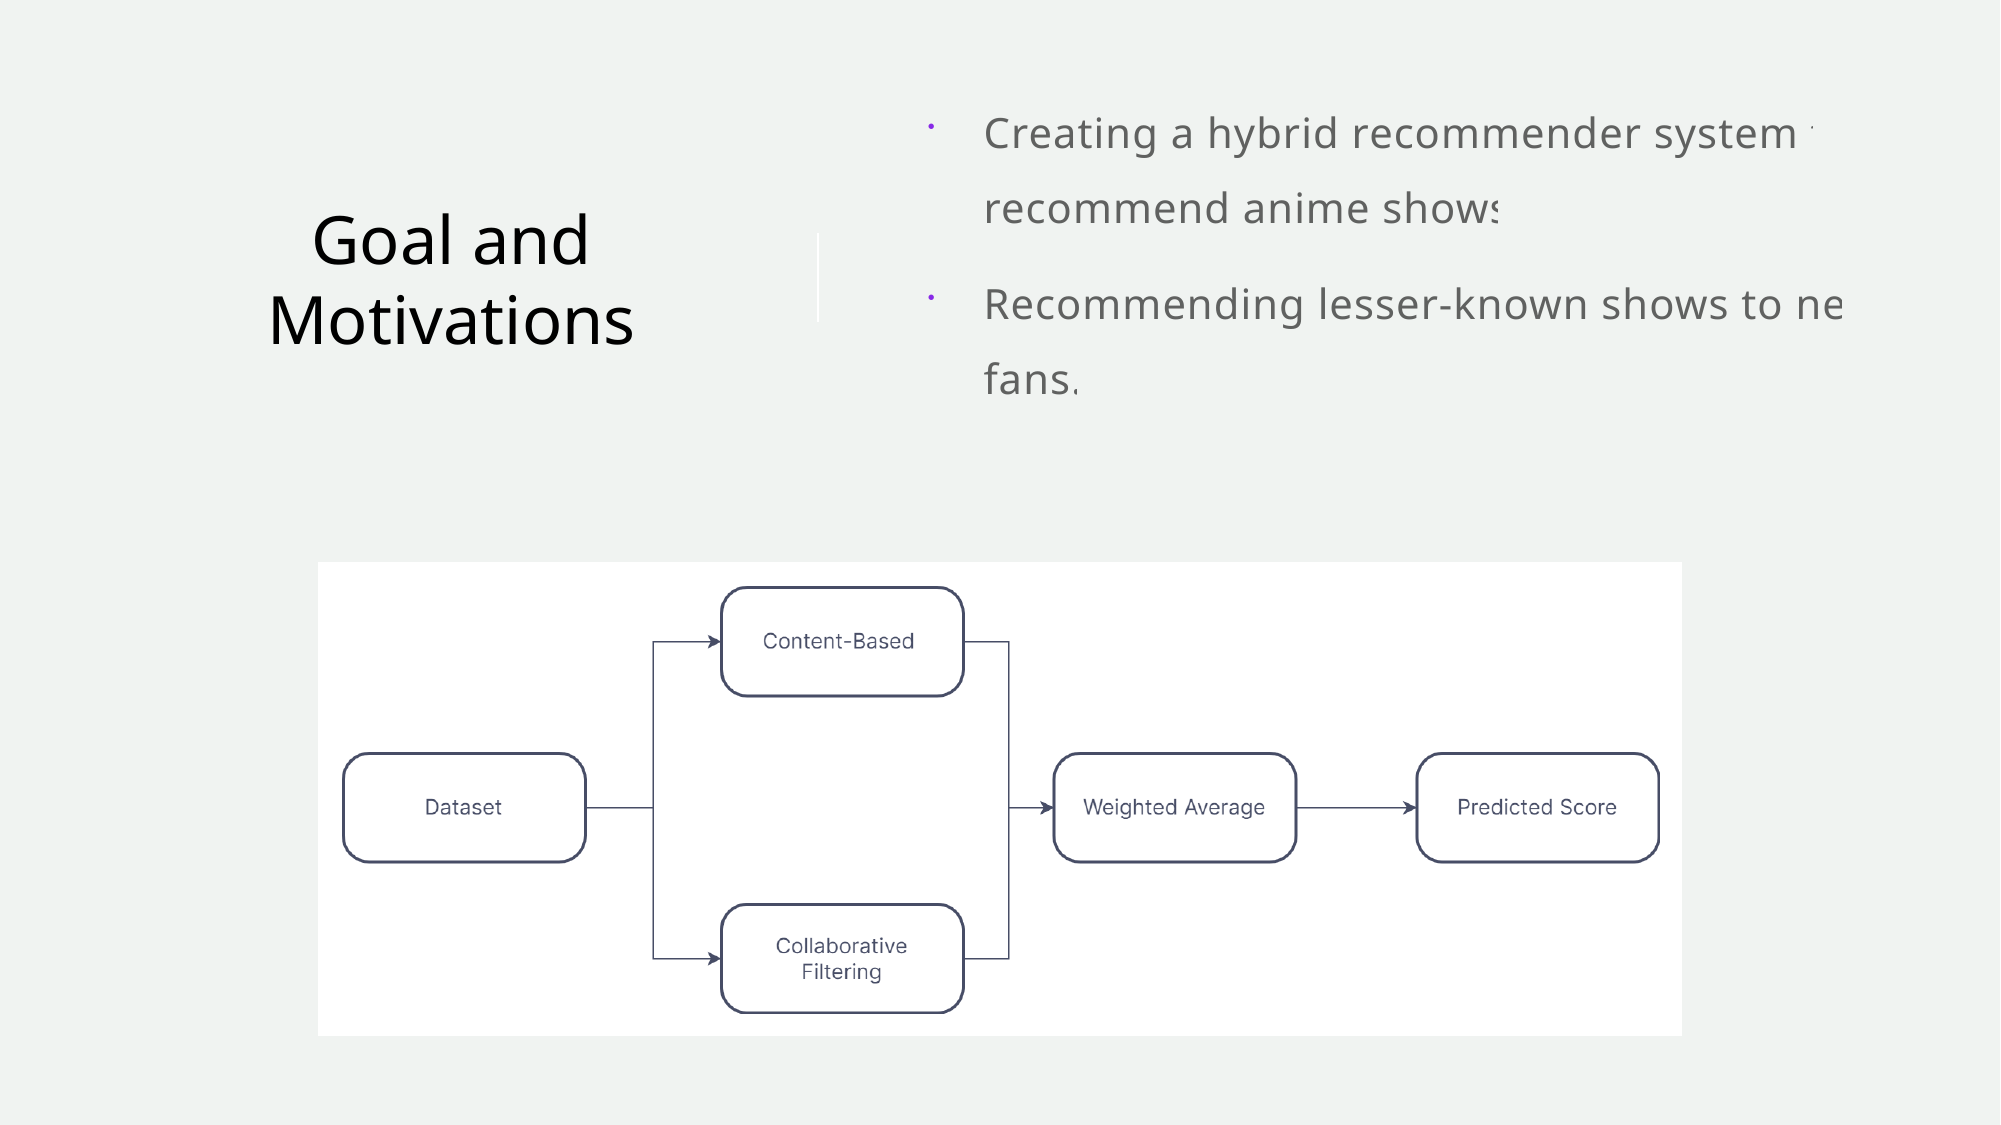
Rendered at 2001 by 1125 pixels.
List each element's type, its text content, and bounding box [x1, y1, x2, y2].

title Goal and Motivations [162, 88, 742, 467]
picture [318, 562, 1682, 1037]
list Creating a hybrid recommender system to recommend anime shows. Recommending lesser-known shows to new fans. [909, 73, 1912, 482]
text_box [0, 0, 2000, 1125]
